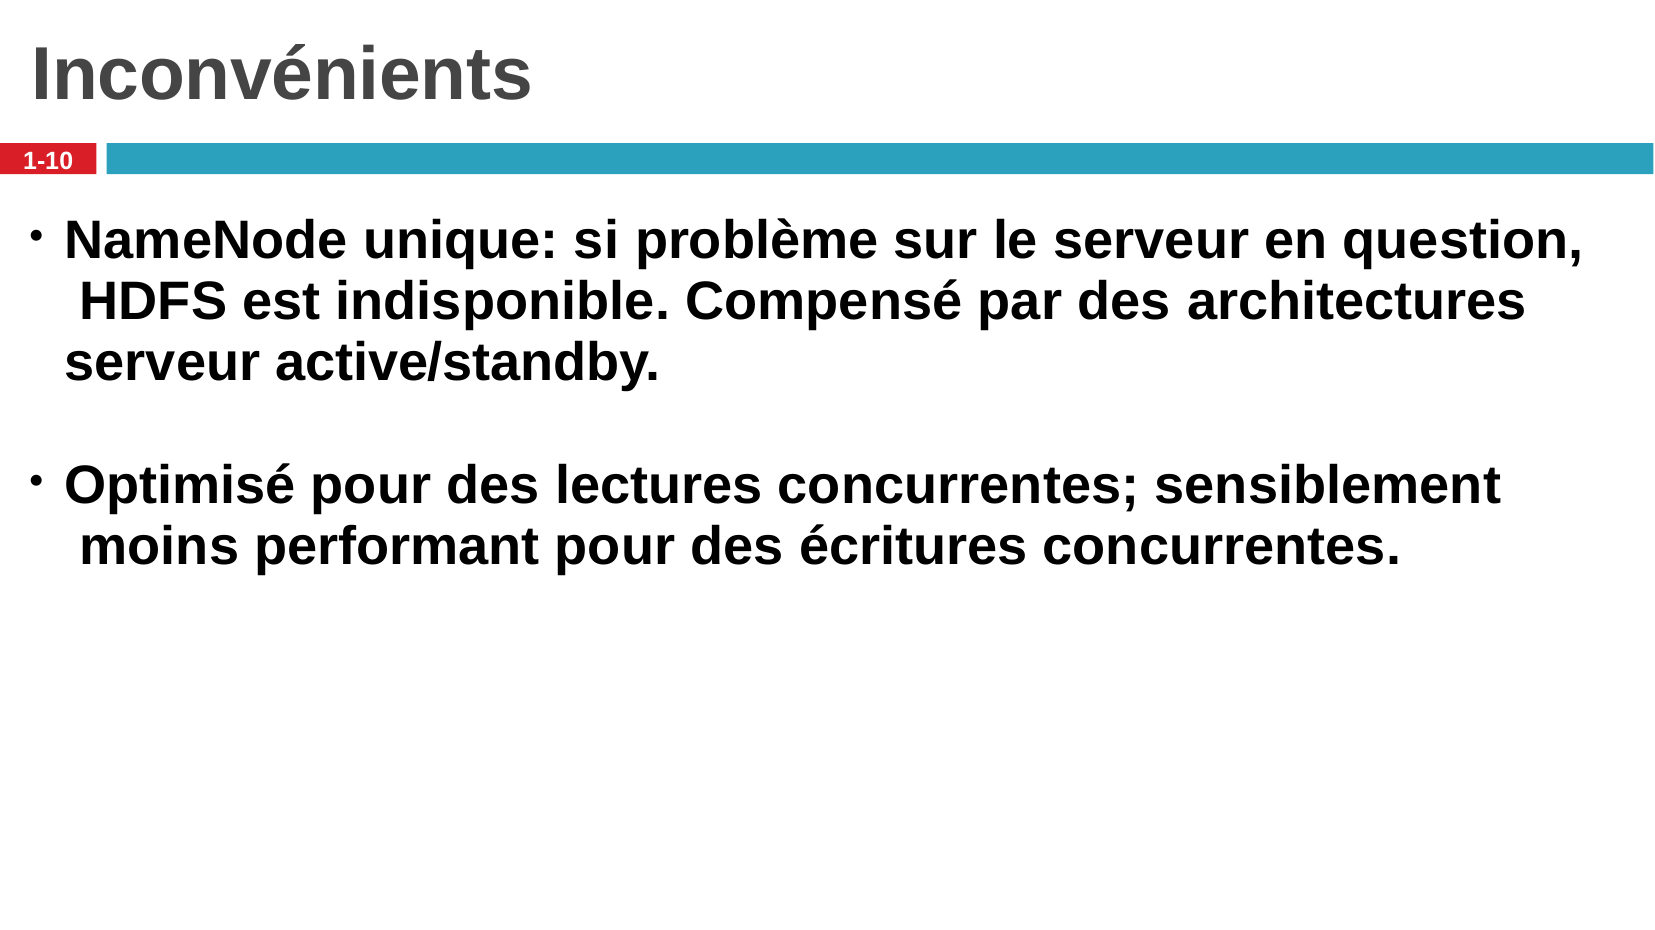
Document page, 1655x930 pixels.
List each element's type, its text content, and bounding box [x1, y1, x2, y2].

text_box 1-10 [21, 142, 29, 175]
text_box NameNode unique: si problème sur le serveur en question, HDFS est indisponible. Compensé par des architectures serveur active/standby. Optimisé pour des lectures concurrentes; sensiblement moins performant pour des écritures concurrentes. [24, 201, 1589, 575]
title Inconvénients [29, 22, 537, 180]
